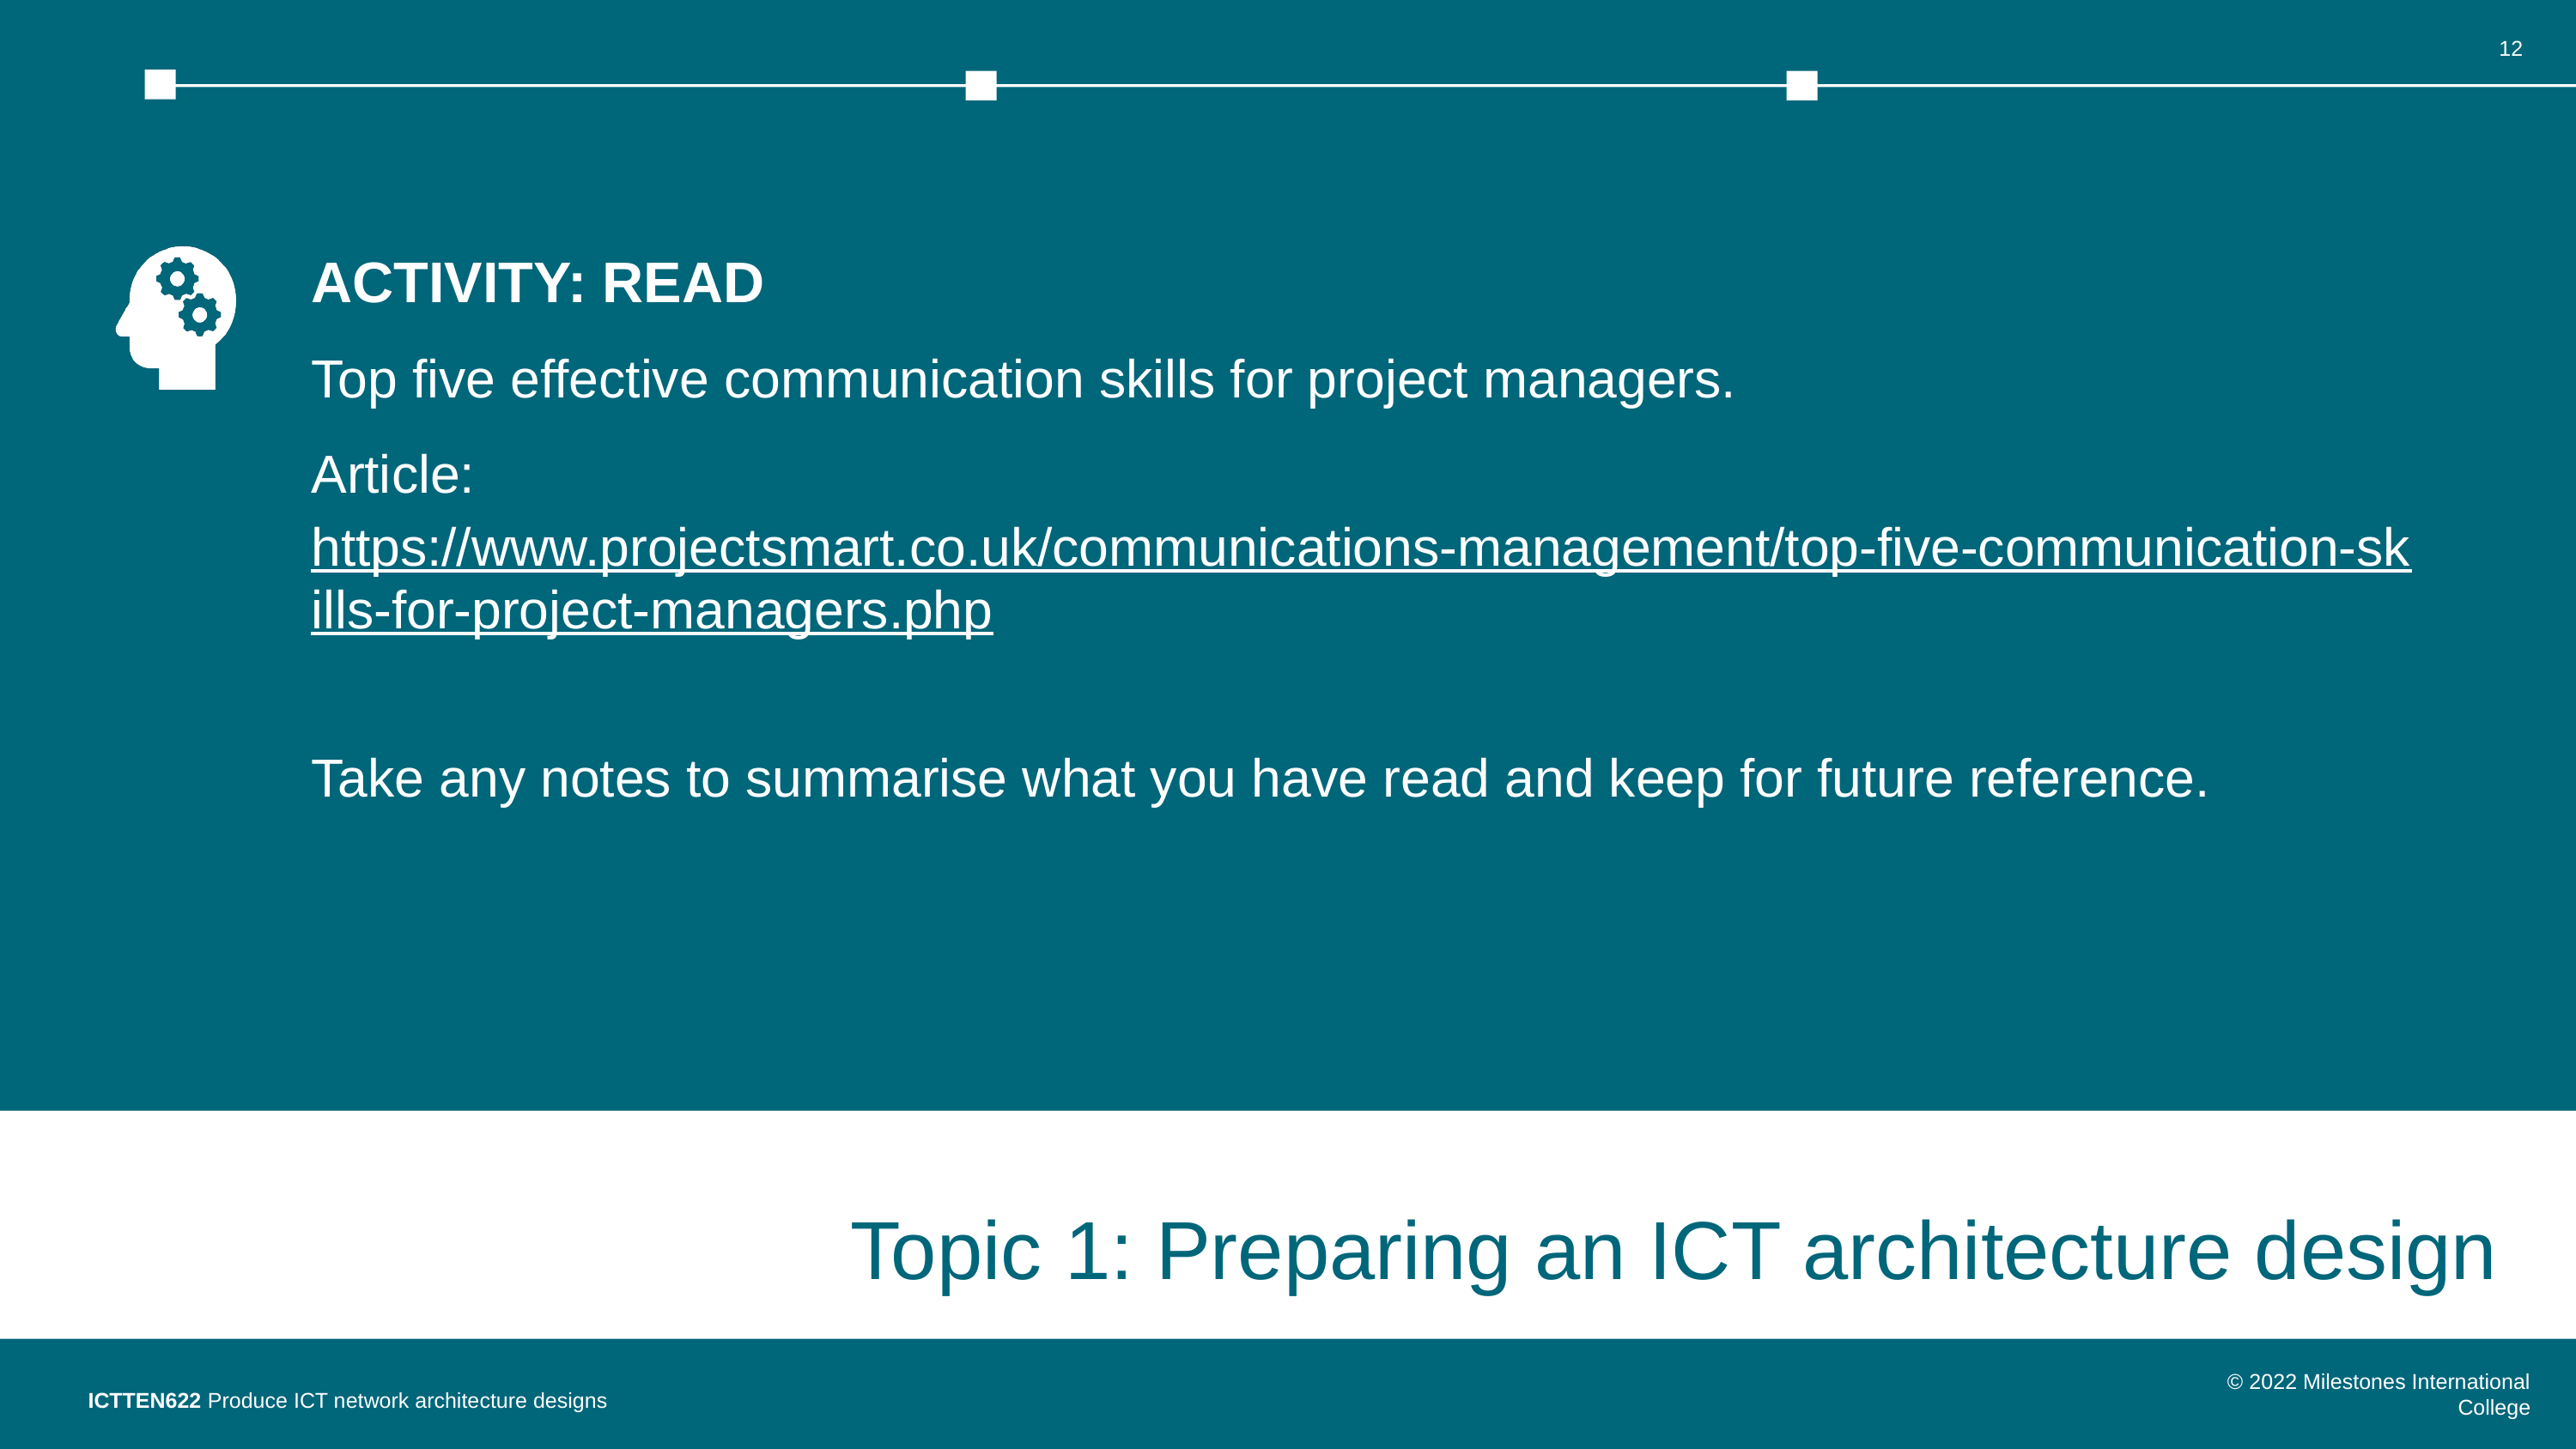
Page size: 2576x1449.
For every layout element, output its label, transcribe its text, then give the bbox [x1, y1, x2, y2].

text_box ACTIVITY: READ Top five effective communication skills for project managers. Article: https://www.projectsmart.co.uk/communications-management/top-five-communication-skills-for-project-managers.php Take any notes to summarise what you have read and keep for future reference. [311, 236, 2415, 745]
text_box ‹#› [2468, 22, 2537, 67]
text_box [0, 1110, 2576, 1339]
text_box Topic 1: Preparing an ICT architecture design [139, 1172, 2499, 1296]
footer ICTTEN622 Produce ICT network architecture designs [75, 1367, 923, 1431]
picture [90, 235, 261, 407]
text_box © 2022 Milestones International College [2136, 1367, 2544, 1420]
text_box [144, 69, 2576, 101]
